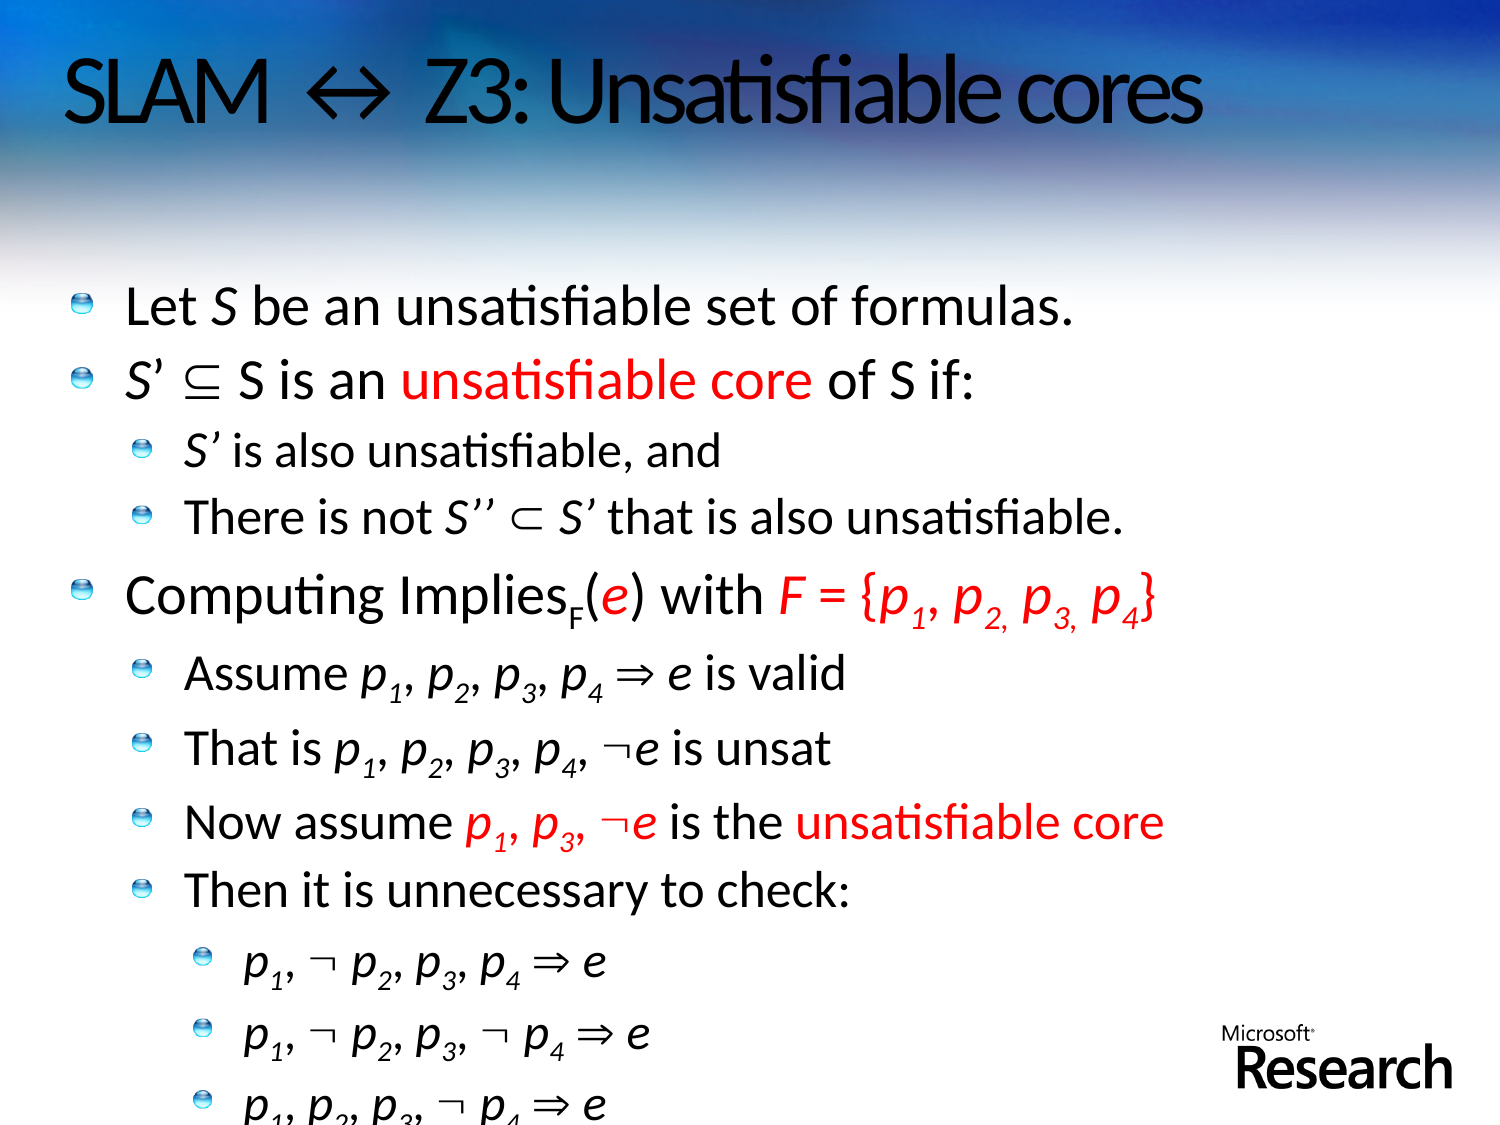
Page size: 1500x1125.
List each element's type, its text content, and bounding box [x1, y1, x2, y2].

picture [124, 651, 158, 685]
list Let S be an unsatisfiable set of formulas. S’  S is an unsatisfiable core of S if: S’ is also unsatisfiable, and There is not S’’  S’ that is also unsatisfiable. Computing ImpliesF(e) with F = {p1, p2, p3, p4} Assume p1, p2, p3, p4  e is valid That is p1, p2, p3, p4, e is unsat Now assume p1, p3, e is the unsatisfiable core Then it is unnecessary to check: p1,  p2, p3, p4  e p1,  p2, p3,  p4  e p1, p2, p3,  p4  e [62, 275, 1438, 1125]
picture [186, 1011, 218, 1044]
title SLAM ↔ Z3: Unsatisfiable cores [62, 37, 1438, 148]
picture [124, 725, 158, 759]
picture [124, 431, 158, 465]
picture [124, 800, 158, 834]
picture [186, 940, 218, 972]
picture [186, 1083, 218, 1115]
picture [124, 498, 158, 531]
picture [124, 871, 158, 905]
picture [0, 0, 1500, 1125]
